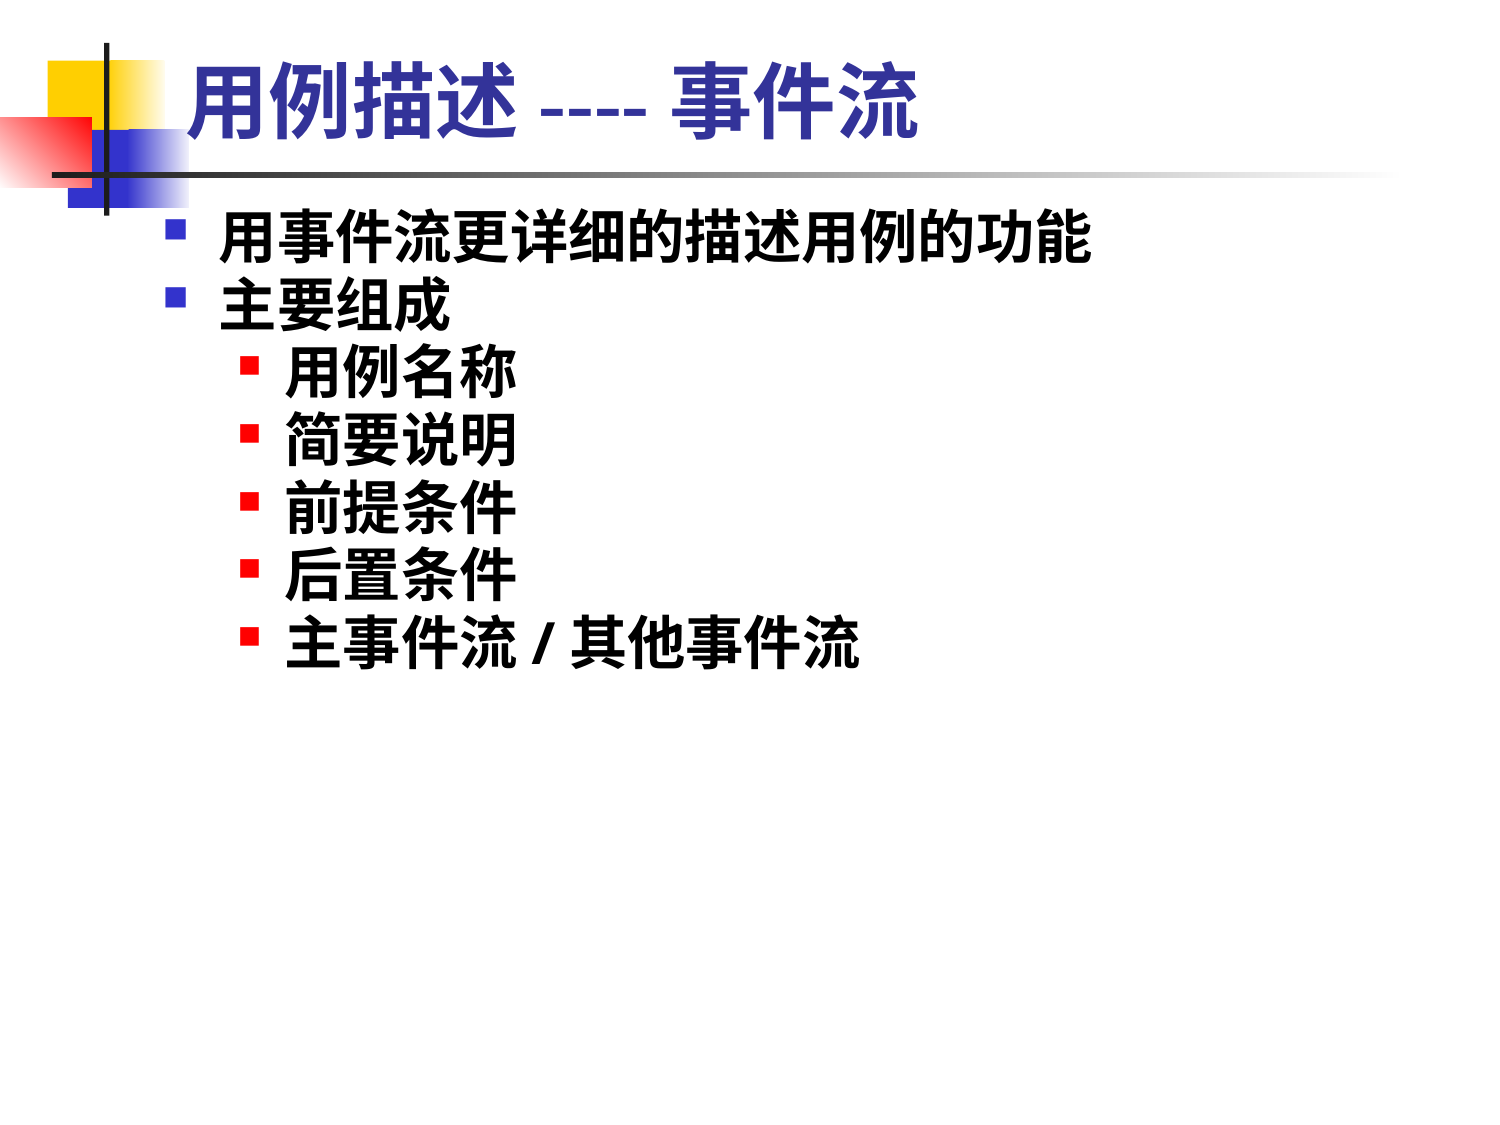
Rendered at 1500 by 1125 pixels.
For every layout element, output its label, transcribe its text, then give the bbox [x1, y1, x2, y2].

list 用事件流更详细的描述用例的功能 主要组成 用例名称 简要说明 前提条件 后置条件 主事件流/其他事件流 [147, 206, 1471, 1000]
text_box 用例描述----事件流 [171, 54, 1450, 157]
